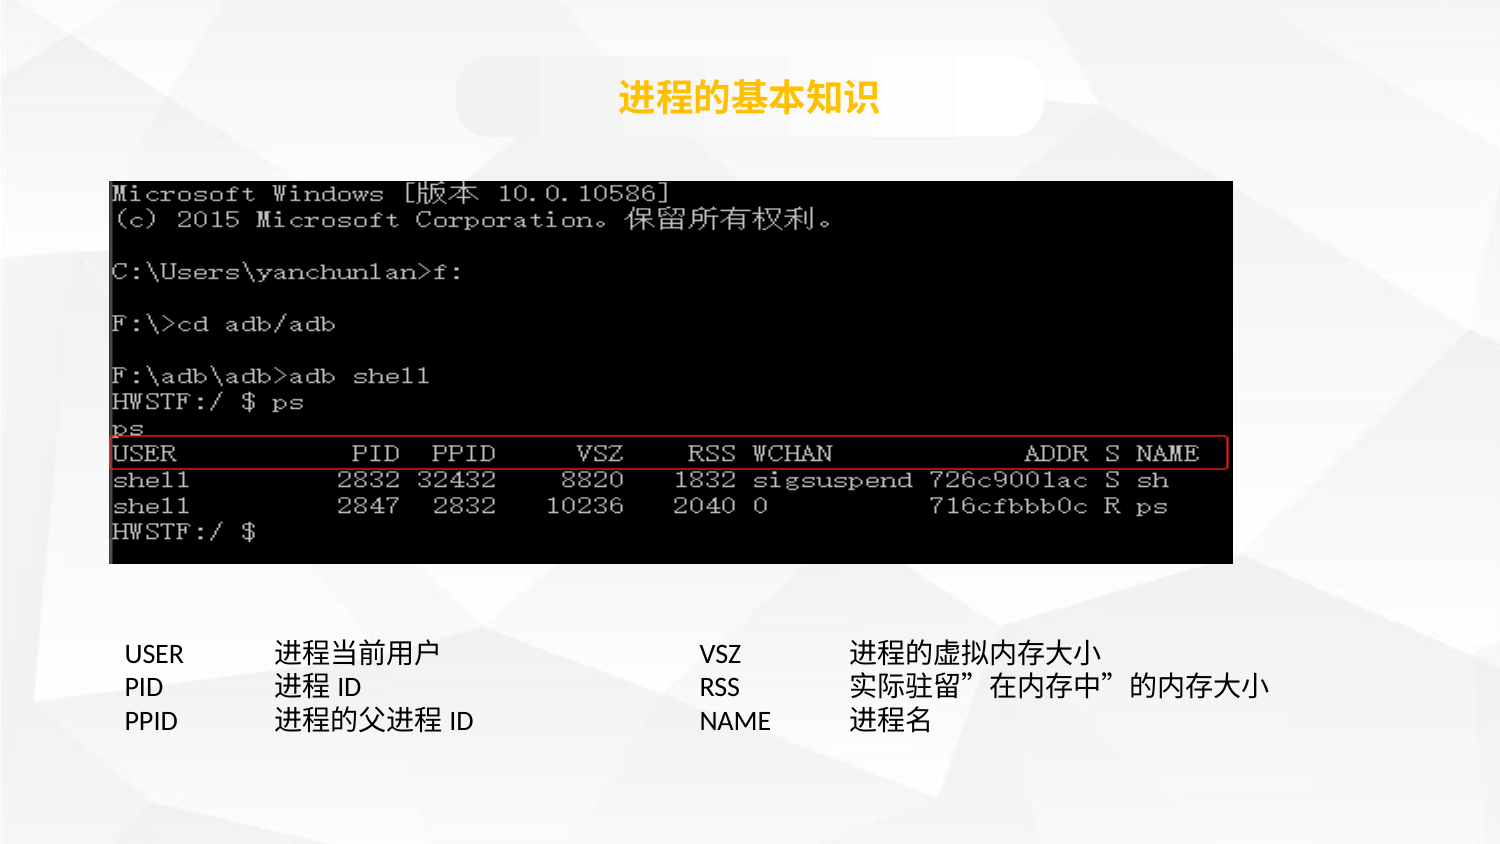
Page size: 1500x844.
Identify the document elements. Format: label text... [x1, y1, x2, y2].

text_box 进程的基本知识 [454, 54, 1046, 138]
text_box VSZ 进程的虚拟内存大小 RSS 实际驻留”在内存中”的内存大小 NAME 进程名 [684, 627, 1401, 744]
text_box USER 进程当前用户 PID 进程ID PPID 进程的父进程ID [109, 627, 612, 778]
picture [0, 0, 1500, 844]
